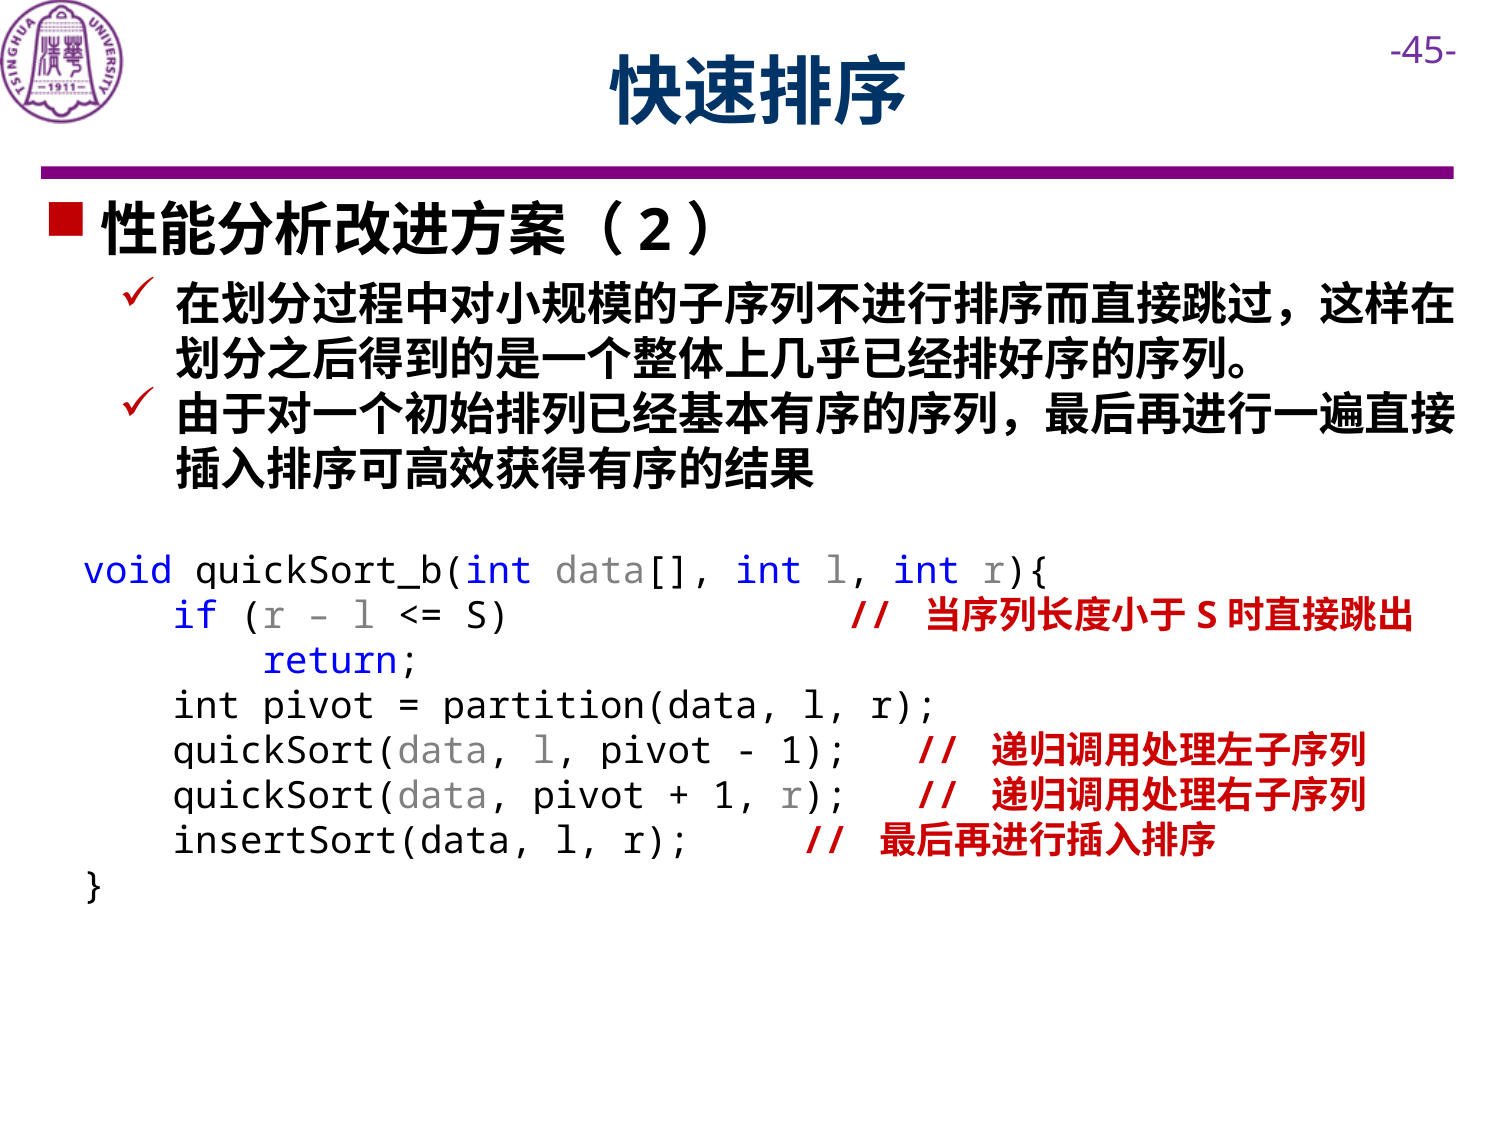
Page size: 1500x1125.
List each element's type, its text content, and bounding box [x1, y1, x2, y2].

picture [0, 0, 124, 124]
text_box 性能分析改进方案（2） 在划分过程中对小规模的子序列不进行排序而直接跳过，这样在划分之后得到的是一个整体上几乎已经排好序的序列。 由于对一个初始排列已经基本有序的序列，最后再进行一遍直接插入排序可高效获得有序的结果 [29, 184, 1483, 625]
title 快速排序 [135, 13, 1383, 165]
text_box void quickSort_b(int data[], int l, int r){ if (r – l <= S) // 当序列长度小于S时直接跳出 return; int pivot = partition(data, l, r); quickSort(data, l, pivot - 1); // 递归调用处理左子序列 quickSort(data, pivot + 1, r); // 递归调用处理右子序列 insertSort(data, l, r); // 最后再进行插入排序 } [67, 538, 1450, 914]
